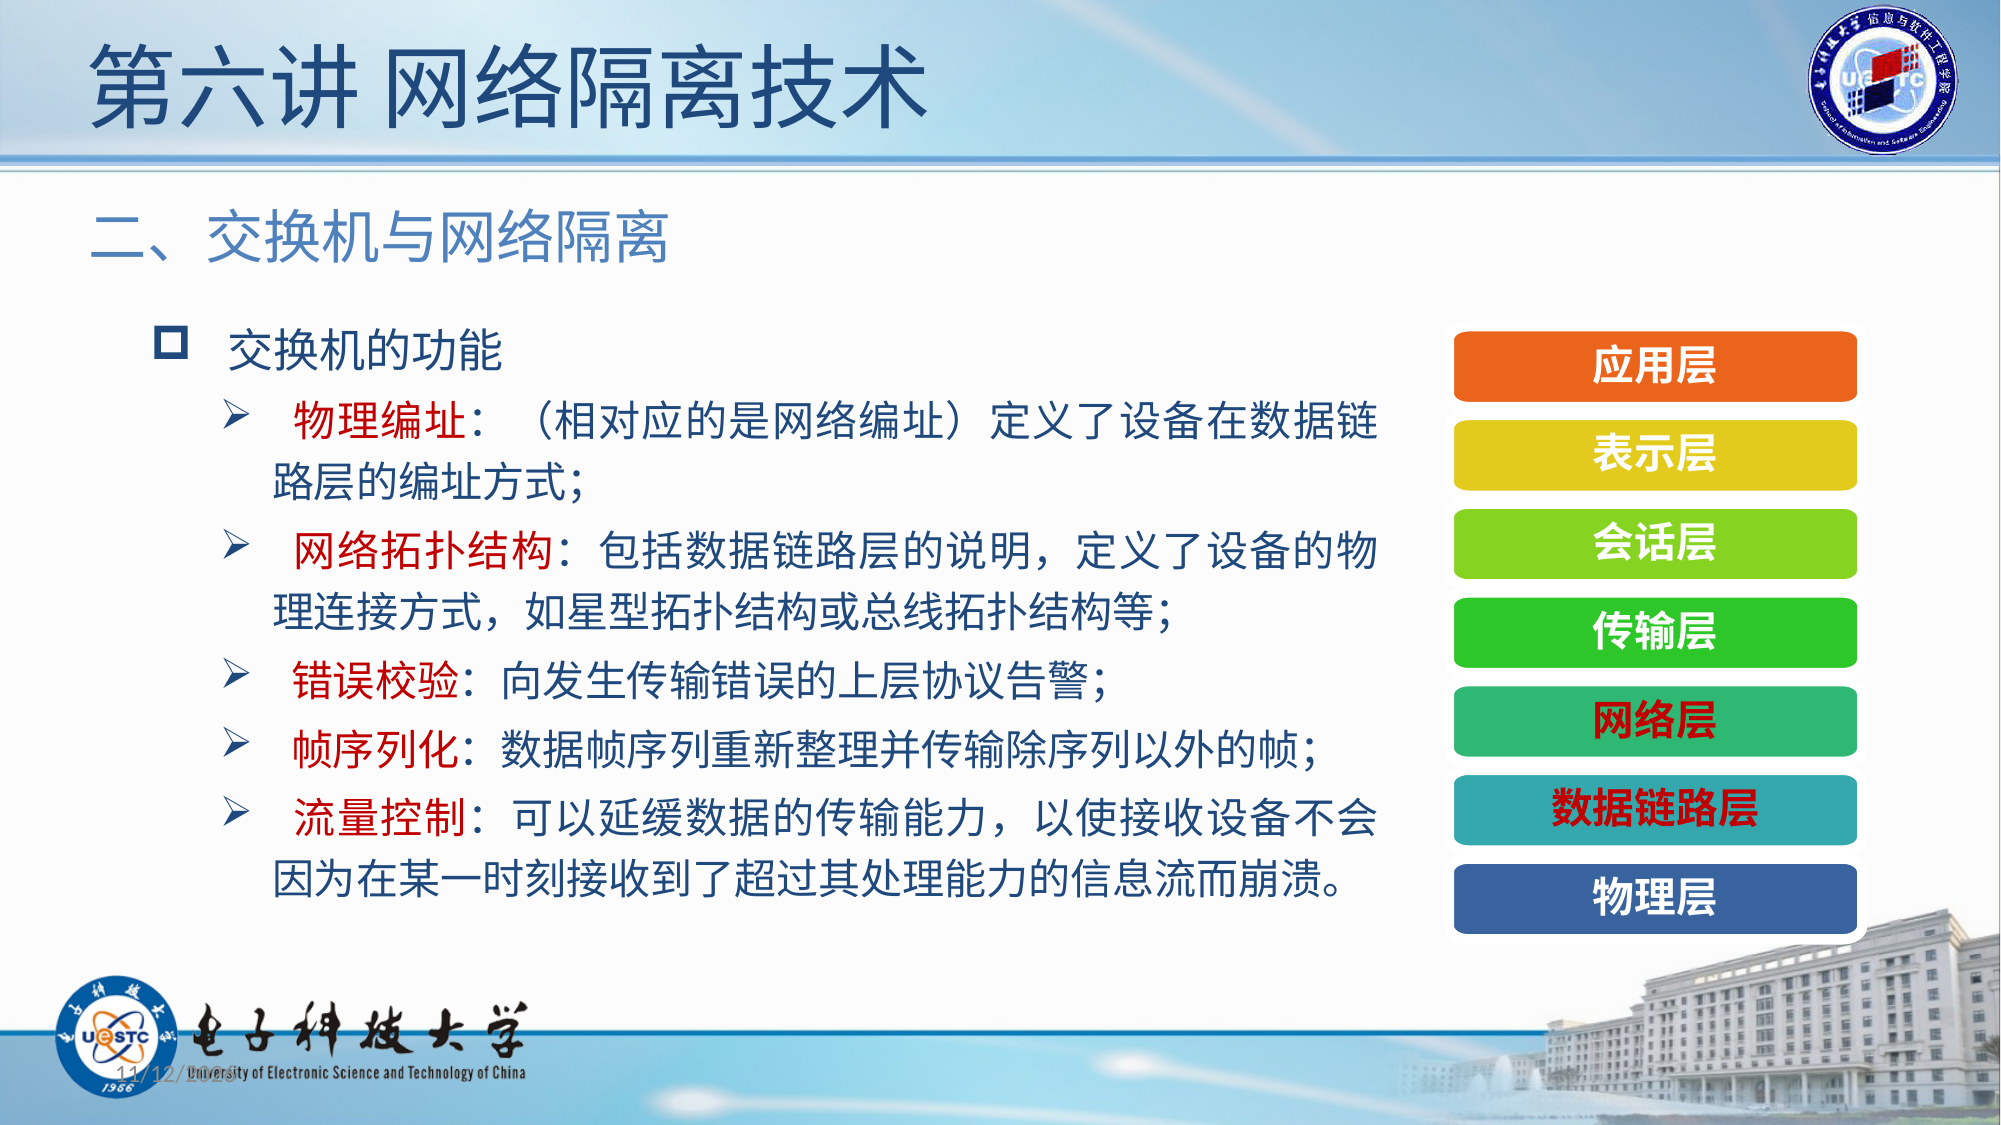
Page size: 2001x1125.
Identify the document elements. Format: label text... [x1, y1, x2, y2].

title 第六讲 网络隔离技术 [70, 12, 1725, 159]
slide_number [99, 1042, 567, 1103]
picture [0, 0, 2001, 1125]
list 交换机的功能 物理编址：（相对应的是网络编址）定义了设备在数据链路层的编址方式； 网络拓扑结构：包括数据链路层的说明，定义了设备的物理连接方式，如星型拓扑结构或总线拓扑结构等； 错误校验：向发生传输错误的上层协议告警； 帧序列化：数据帧序列重新整理并传输除序列以外的帧； 流量控制：可以延缓数据的传输能力，以使接收设备不会因为在某一时刻接收到了超过其处理能力的信息流而崩溃。 [70, 302, 1394, 965]
text_box 二、交换机与网络隔离 [74, 192, 687, 278]
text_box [1448, 326, 1863, 940]
